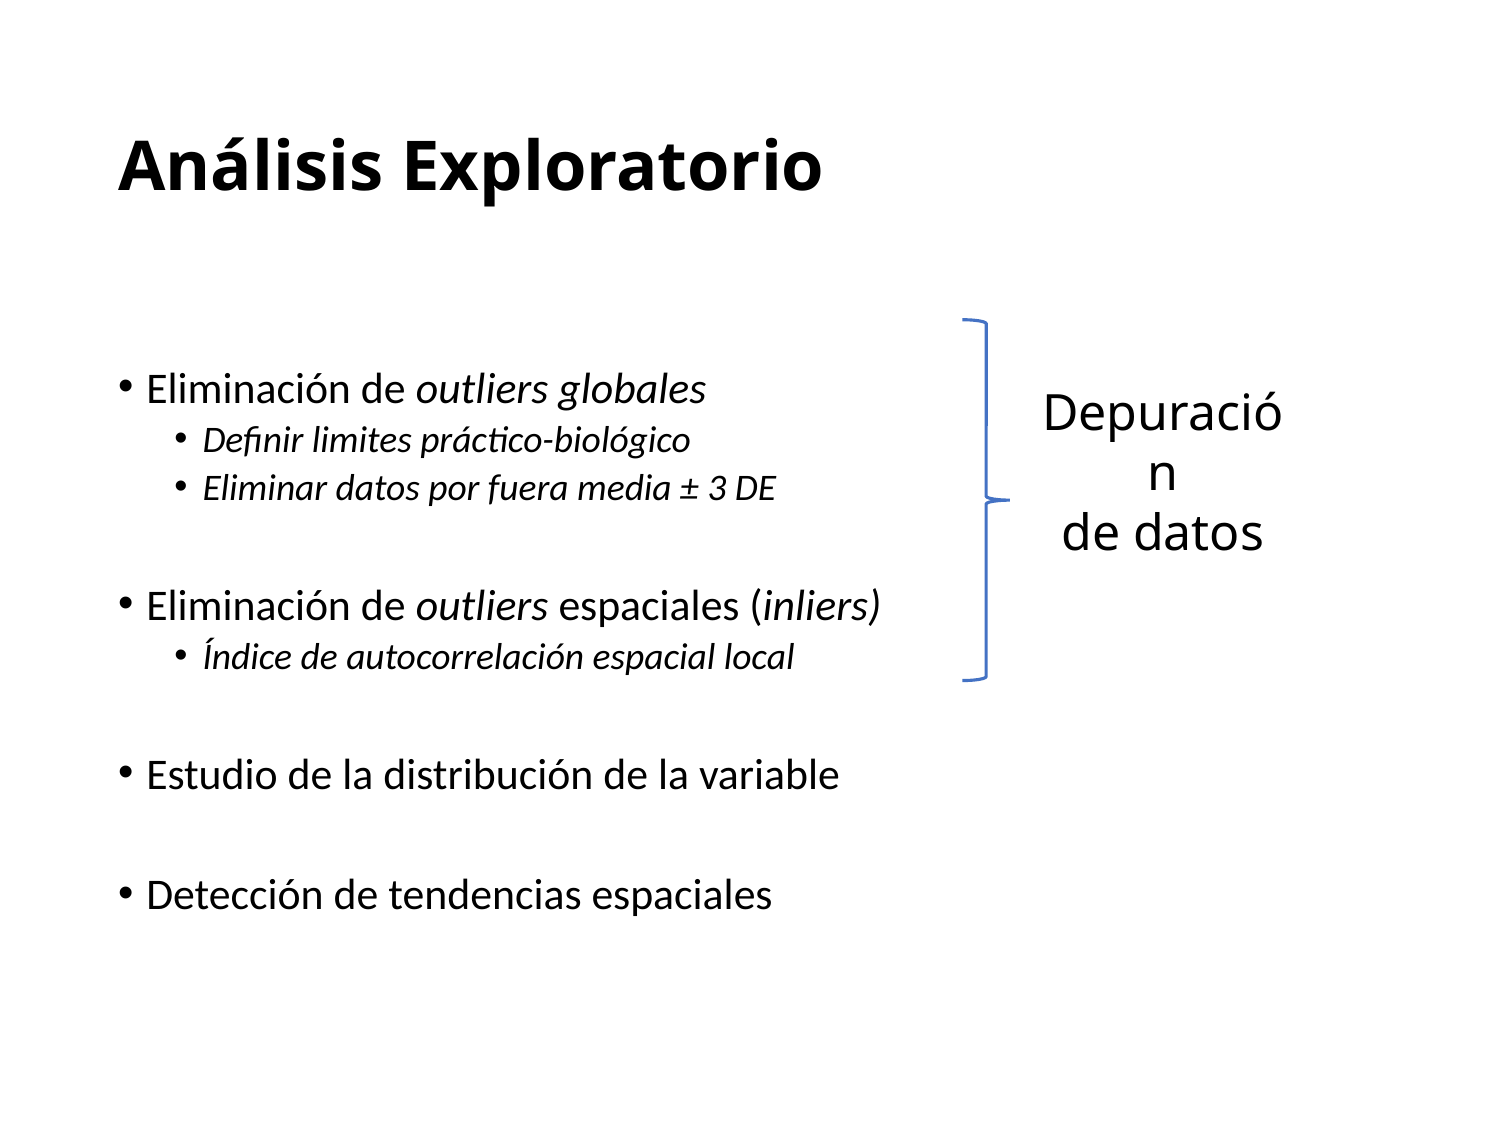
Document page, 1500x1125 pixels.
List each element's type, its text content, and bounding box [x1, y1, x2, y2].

list Eliminación de outliers globales Definir limites práctico-biológico Eliminar datos por fuera media ± 3 DE Eliminación de outliers espaciales (inliers) Índice de autocorrelación espacial local Estudio de la distribución de la variable Detección de tendencias espaciales [103, 299, 1397, 1014]
title Análisis Exploratorio [103, 59, 1397, 278]
text_box Depuración de datos [1013, 372, 1312, 568]
text_box [962, 318, 1010, 683]
